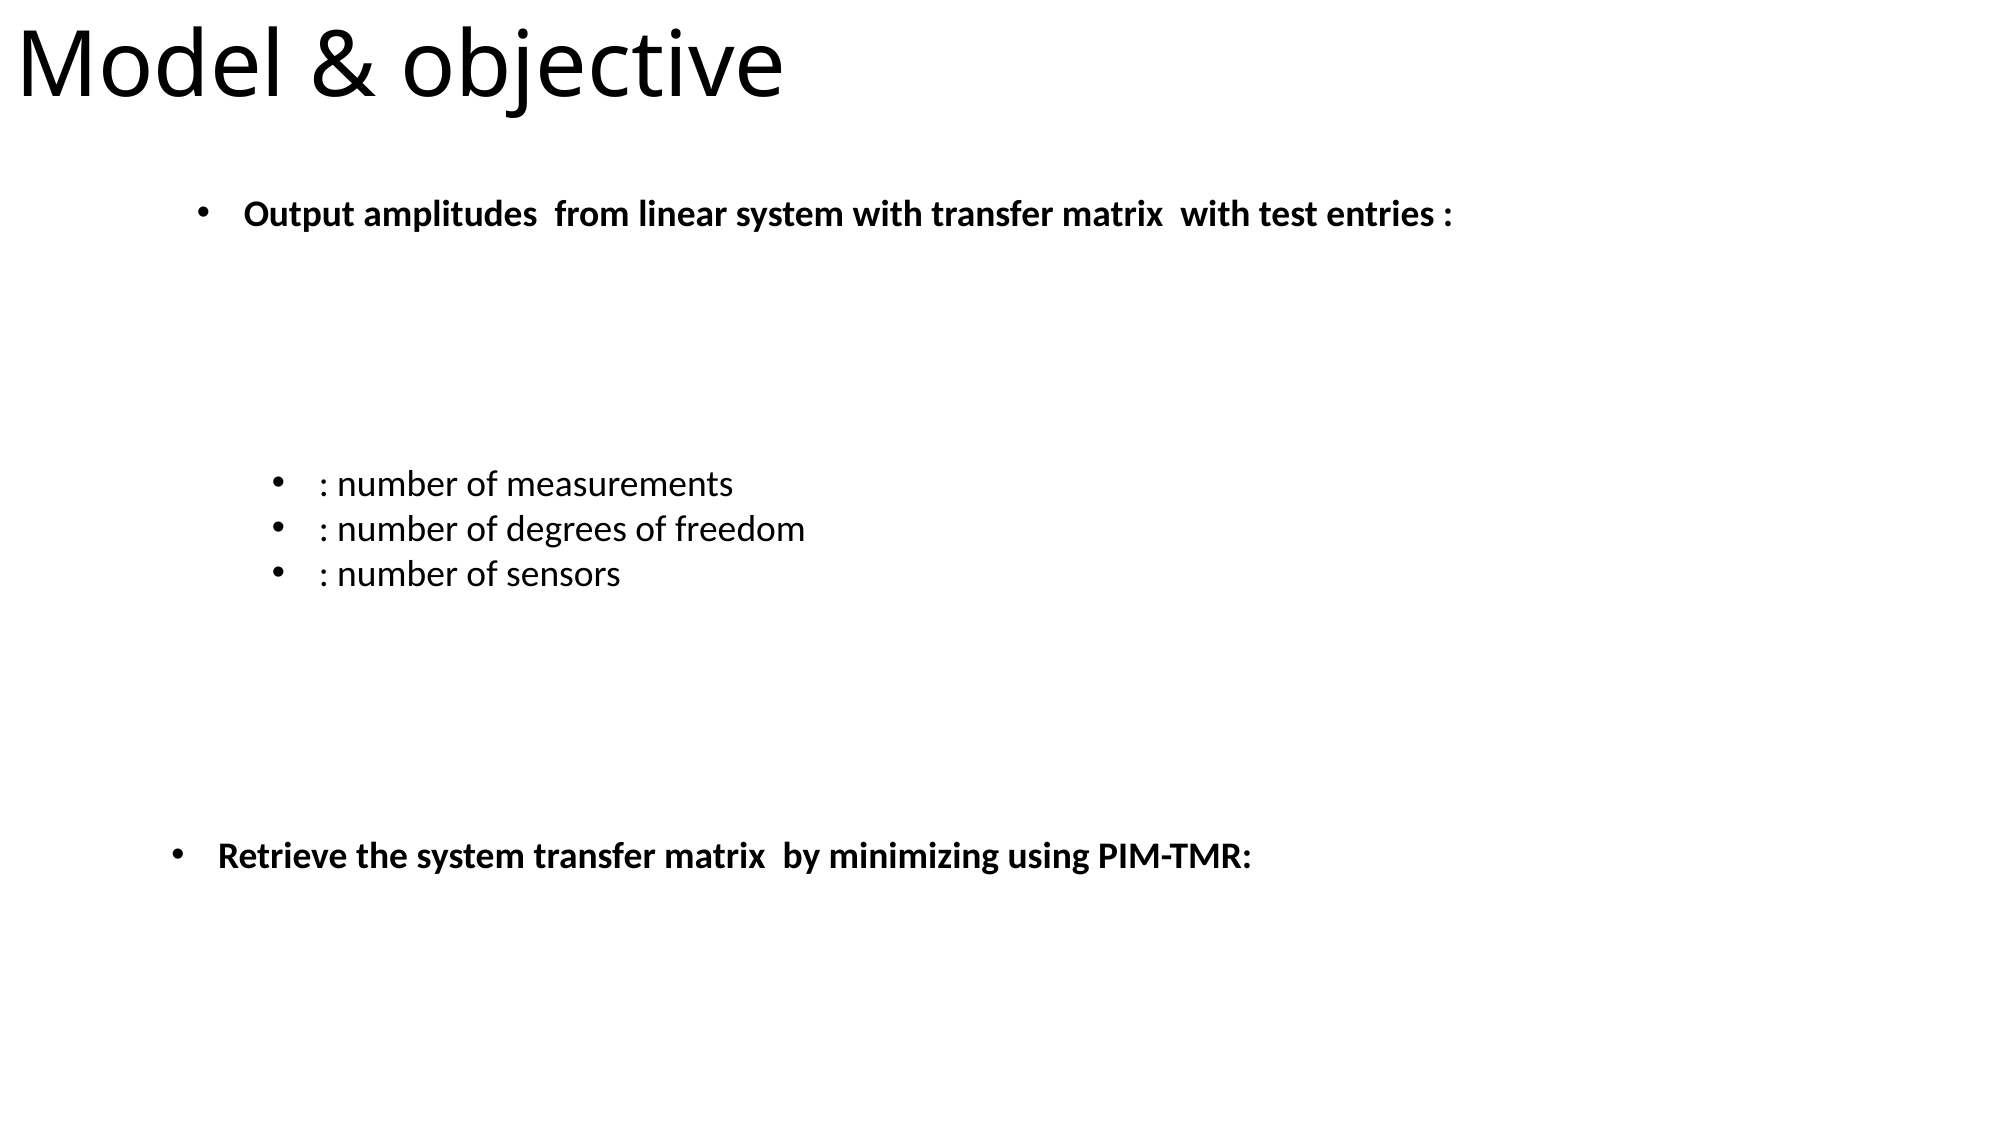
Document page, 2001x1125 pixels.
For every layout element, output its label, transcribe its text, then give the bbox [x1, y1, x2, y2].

title Model & objective [0, 0, 2000, 135]
